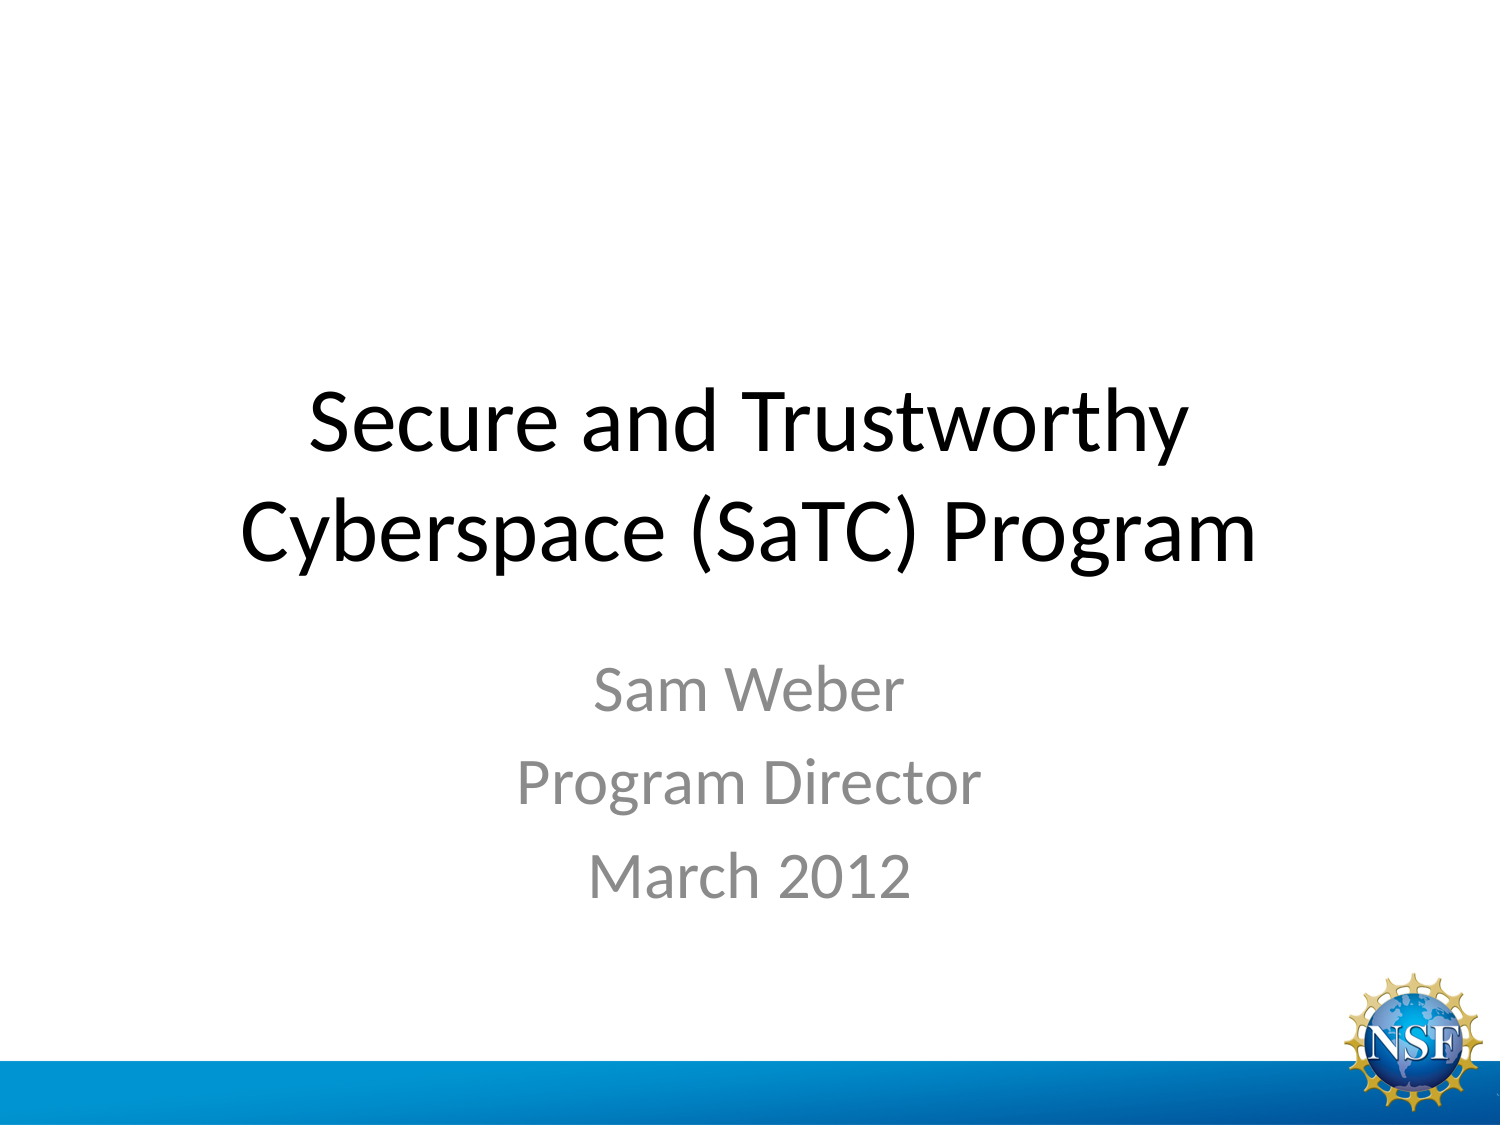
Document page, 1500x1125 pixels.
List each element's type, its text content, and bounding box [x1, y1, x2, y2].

title Secure and Trustworthy Cyberspace (SaTC) Program [112, 349, 1388, 591]
picture [0, 0, 1500, 1125]
subtitle Sam Weber Program Director March 2012 [225, 637, 1275, 925]
